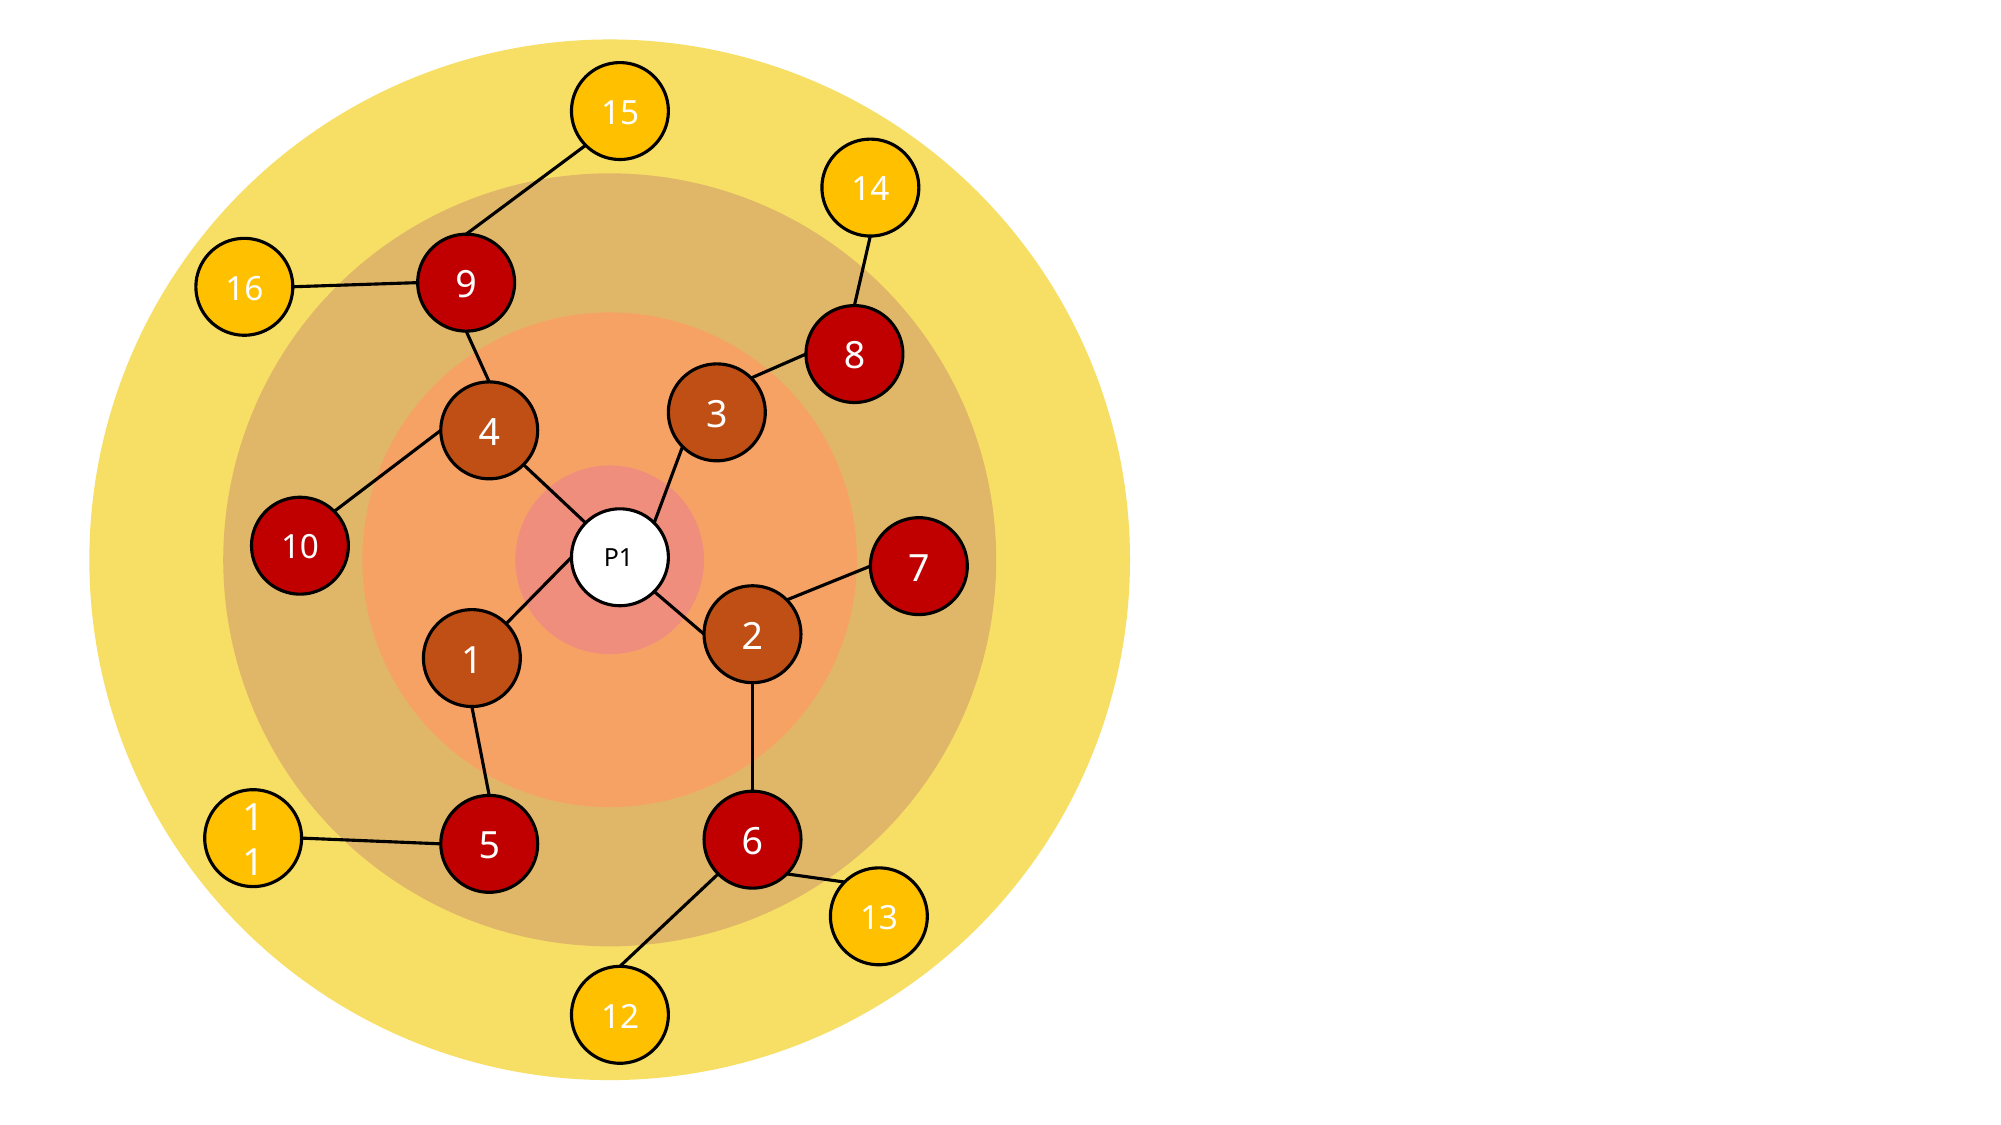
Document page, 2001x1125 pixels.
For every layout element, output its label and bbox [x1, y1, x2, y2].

text_box [465, 330, 490, 383]
text_box [853, 235, 871, 307]
text_box [505, 556, 572, 625]
text_box [619, 873, 719, 967]
text_box [786, 565, 871, 601]
text_box [786, 873, 846, 883]
text_box [522, 464, 587, 524]
text_box [471, 706, 490, 796]
text_box [653, 446, 684, 524]
text_box [88, 38, 1131, 1081]
text_box [570, 508, 669, 607]
text_box [653, 590, 705, 635]
text_box [301, 837, 442, 845]
text_box [465, 144, 587, 235]
text_box [750, 353, 807, 379]
text_box [333, 429, 442, 512]
text_box [292, 282, 419, 288]
